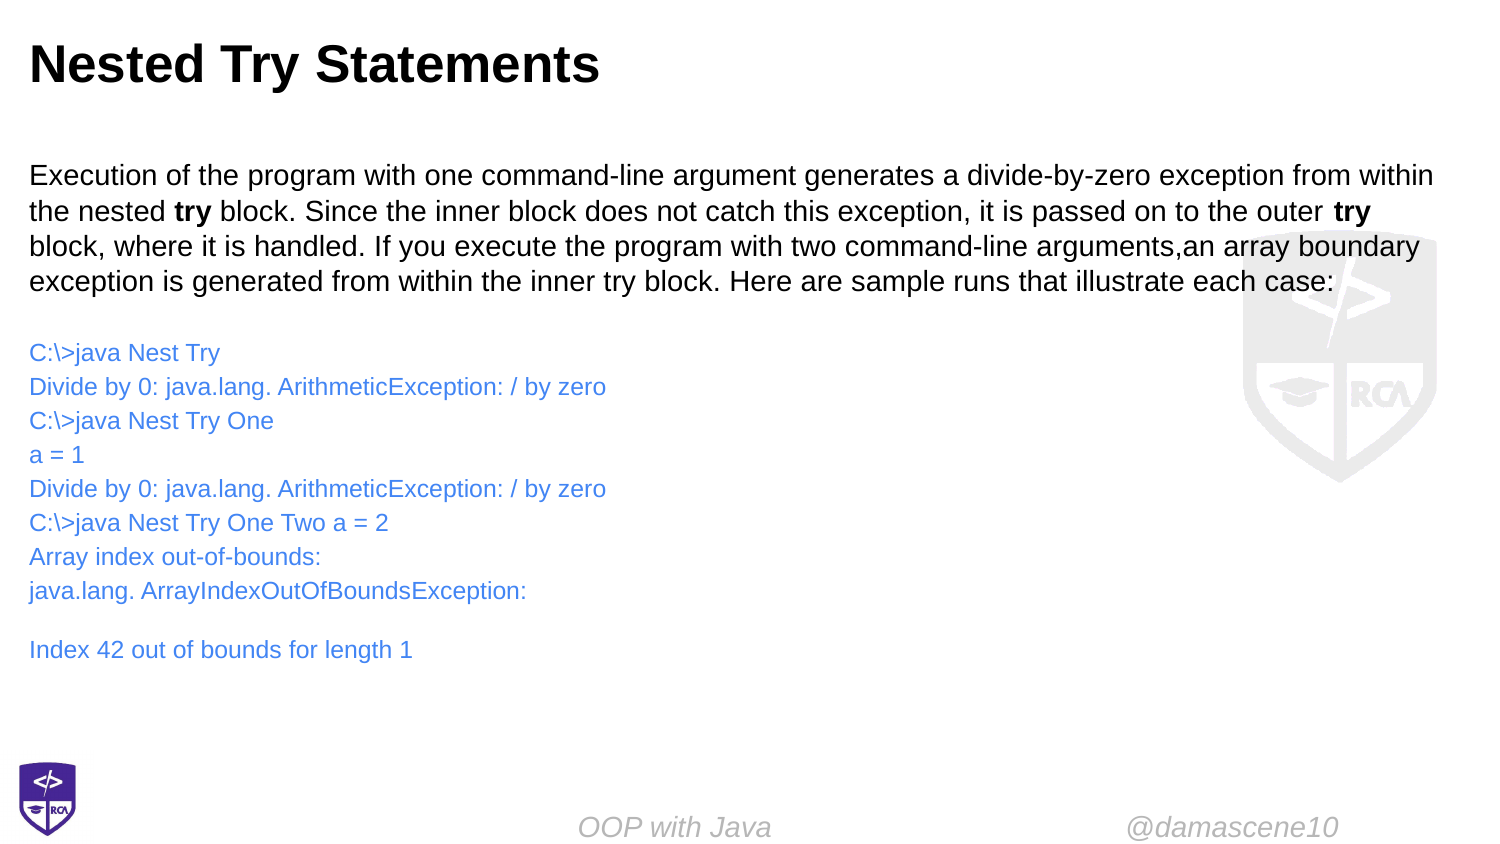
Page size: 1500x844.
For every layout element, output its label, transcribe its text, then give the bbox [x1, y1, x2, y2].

picture [0, 750, 94, 844]
list Execution of the program with one command-line argument generates a divide-by-zero exception from within the nested try block. Since the inner block does not catch this exception, it is passed on to the outer try block, where it is handled. If you execute the program with two command-line arguments,an array boundary exception is generated from within the inner try block. Here are sample runs that illustrate each case: C:\>java Nest Try Divide by 0: java.lang. ArithmeticException: / by zero C:\>java Nest Try One a = 1 Divide by 0: java.lang. ArithmeticException: / by zero C:\>java Nest Try One Two a = 2 Array index out-of-bounds: java.lang. ArrayIndexOutOfBoundsException: Index 42 out of bounds for length 1 [14, 141, 1464, 703]
title Nested Try Statements [14, 14, 1412, 109]
